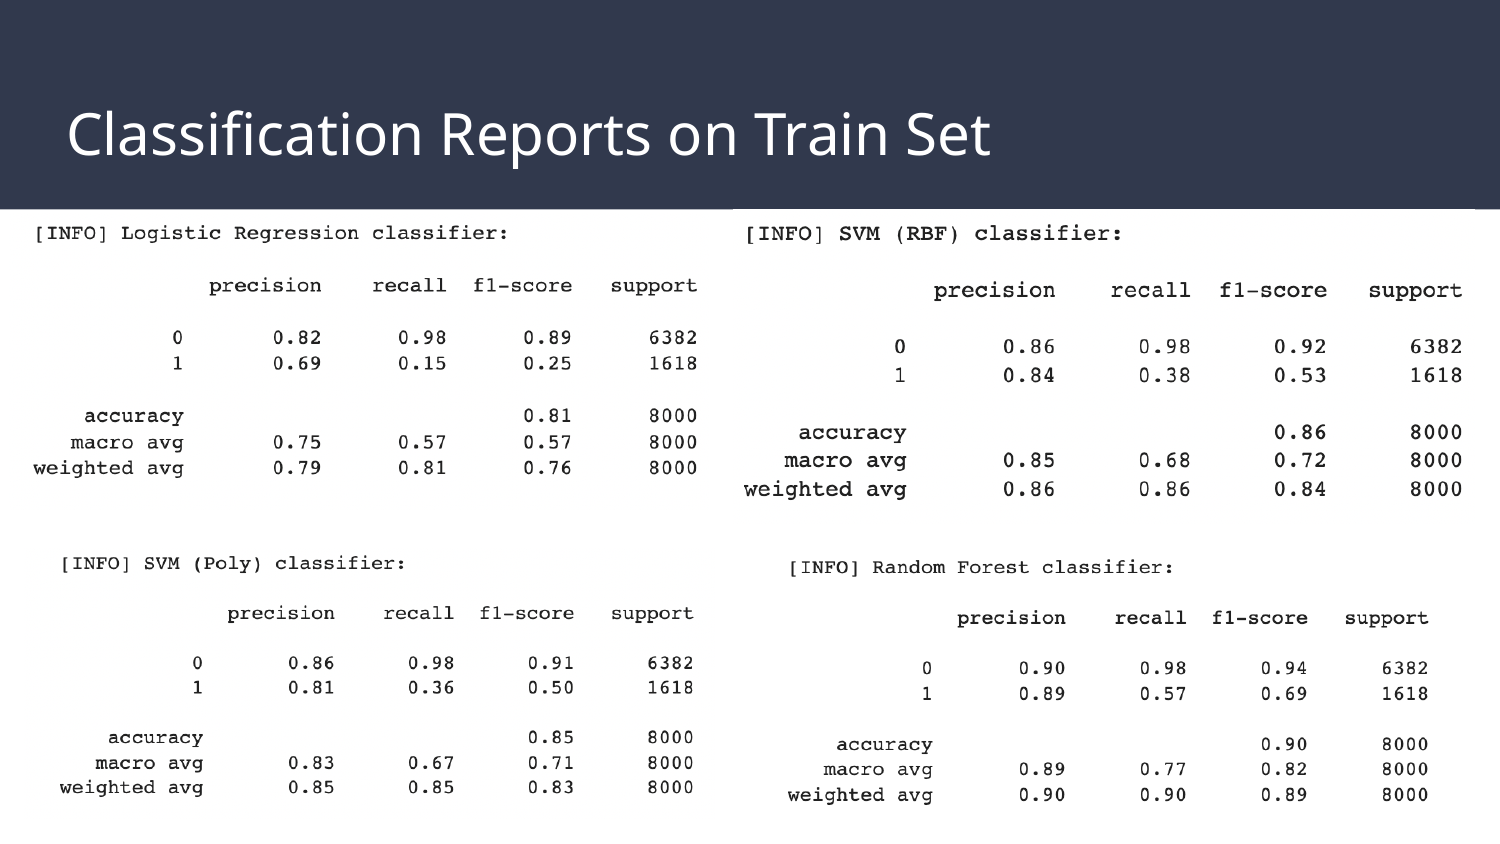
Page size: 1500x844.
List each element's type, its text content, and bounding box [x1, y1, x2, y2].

title Classification Reports on Train Set [51, 82, 1449, 185]
picture [24, 548, 715, 819]
picture [9, 212, 709, 510]
picture [732, 209, 1476, 524]
picture [778, 548, 1450, 819]
